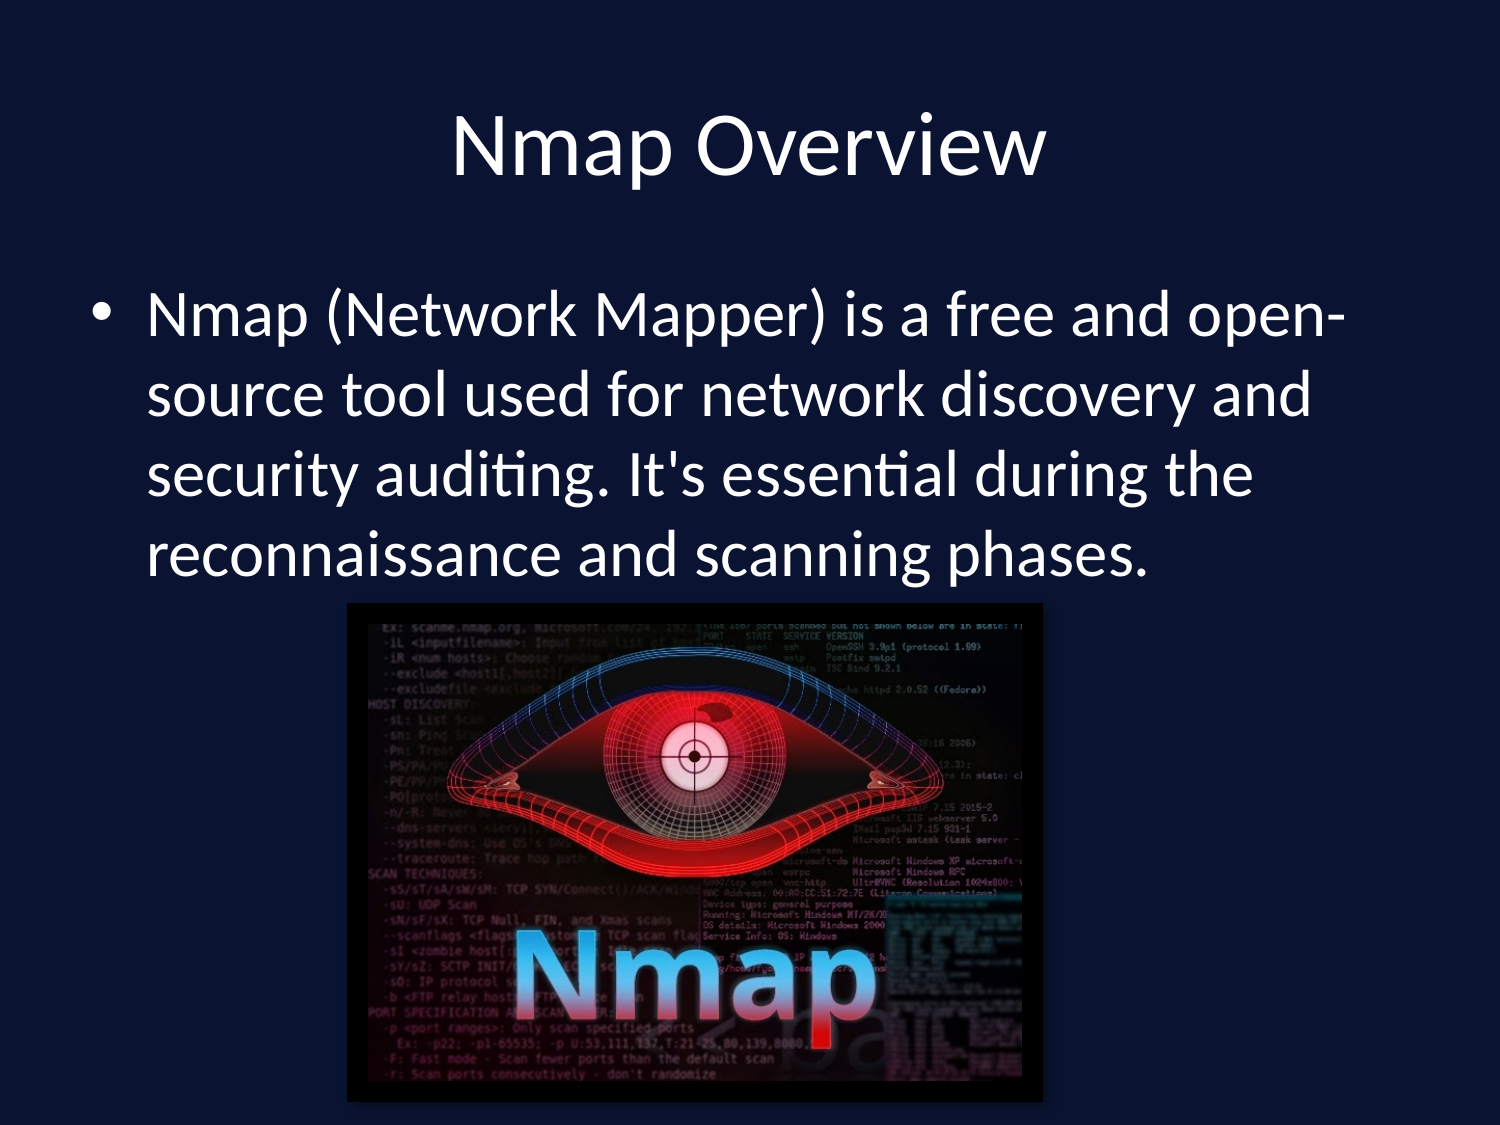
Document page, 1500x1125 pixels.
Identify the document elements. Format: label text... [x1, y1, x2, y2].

title Nmap Overview [75, 45, 1425, 233]
picture [367, 623, 1023, 1081]
list Nmap (Network Mapper) is a free and open-source tool used for network discovery and security auditing. It's essential during the reconnaissance and scanning phases. [75, 262, 1425, 1005]
